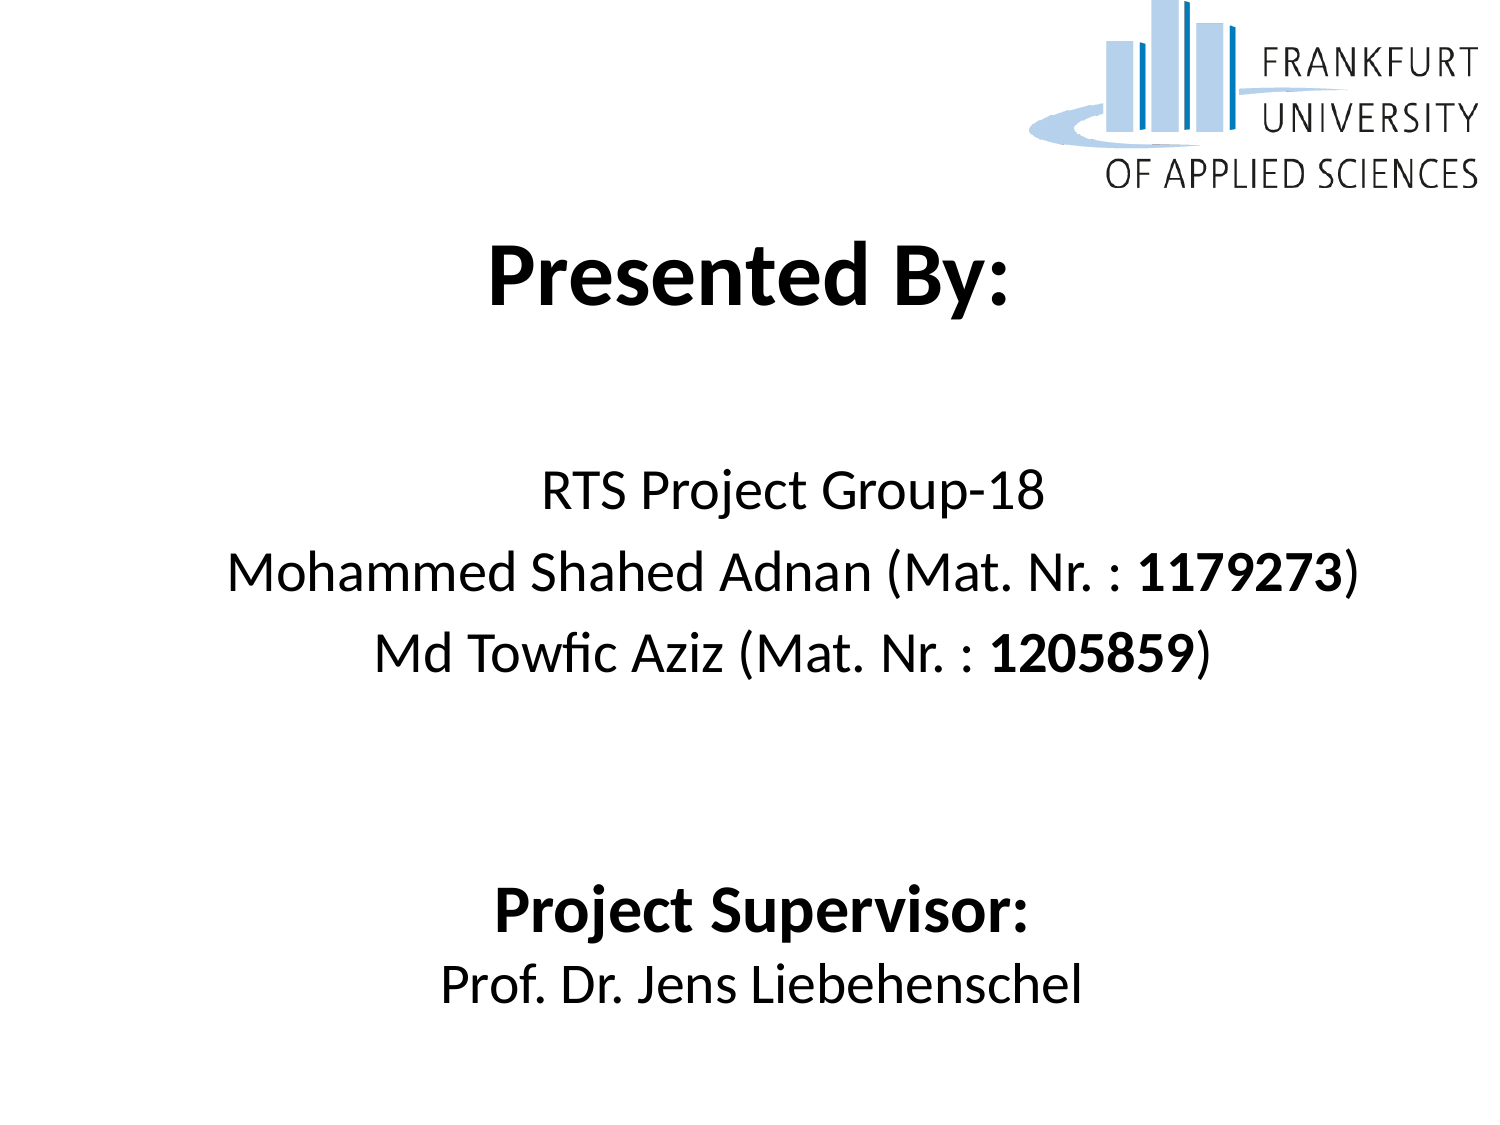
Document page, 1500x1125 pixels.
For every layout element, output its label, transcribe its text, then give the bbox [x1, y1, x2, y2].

picture [1029, 0, 1478, 188]
subtitle RTS Project Group-18 Mohammed Shahed Adnan (Mat. Nr. : 1179273) Md Towfic Aziz (Mat. Nr. : 1205859) [174, 362, 1413, 775]
title Presented By: [112, 200, 1388, 338]
text_box Project Supervisor: Prof. Dr. Jens Liebehenschel [124, 787, 1400, 1025]
